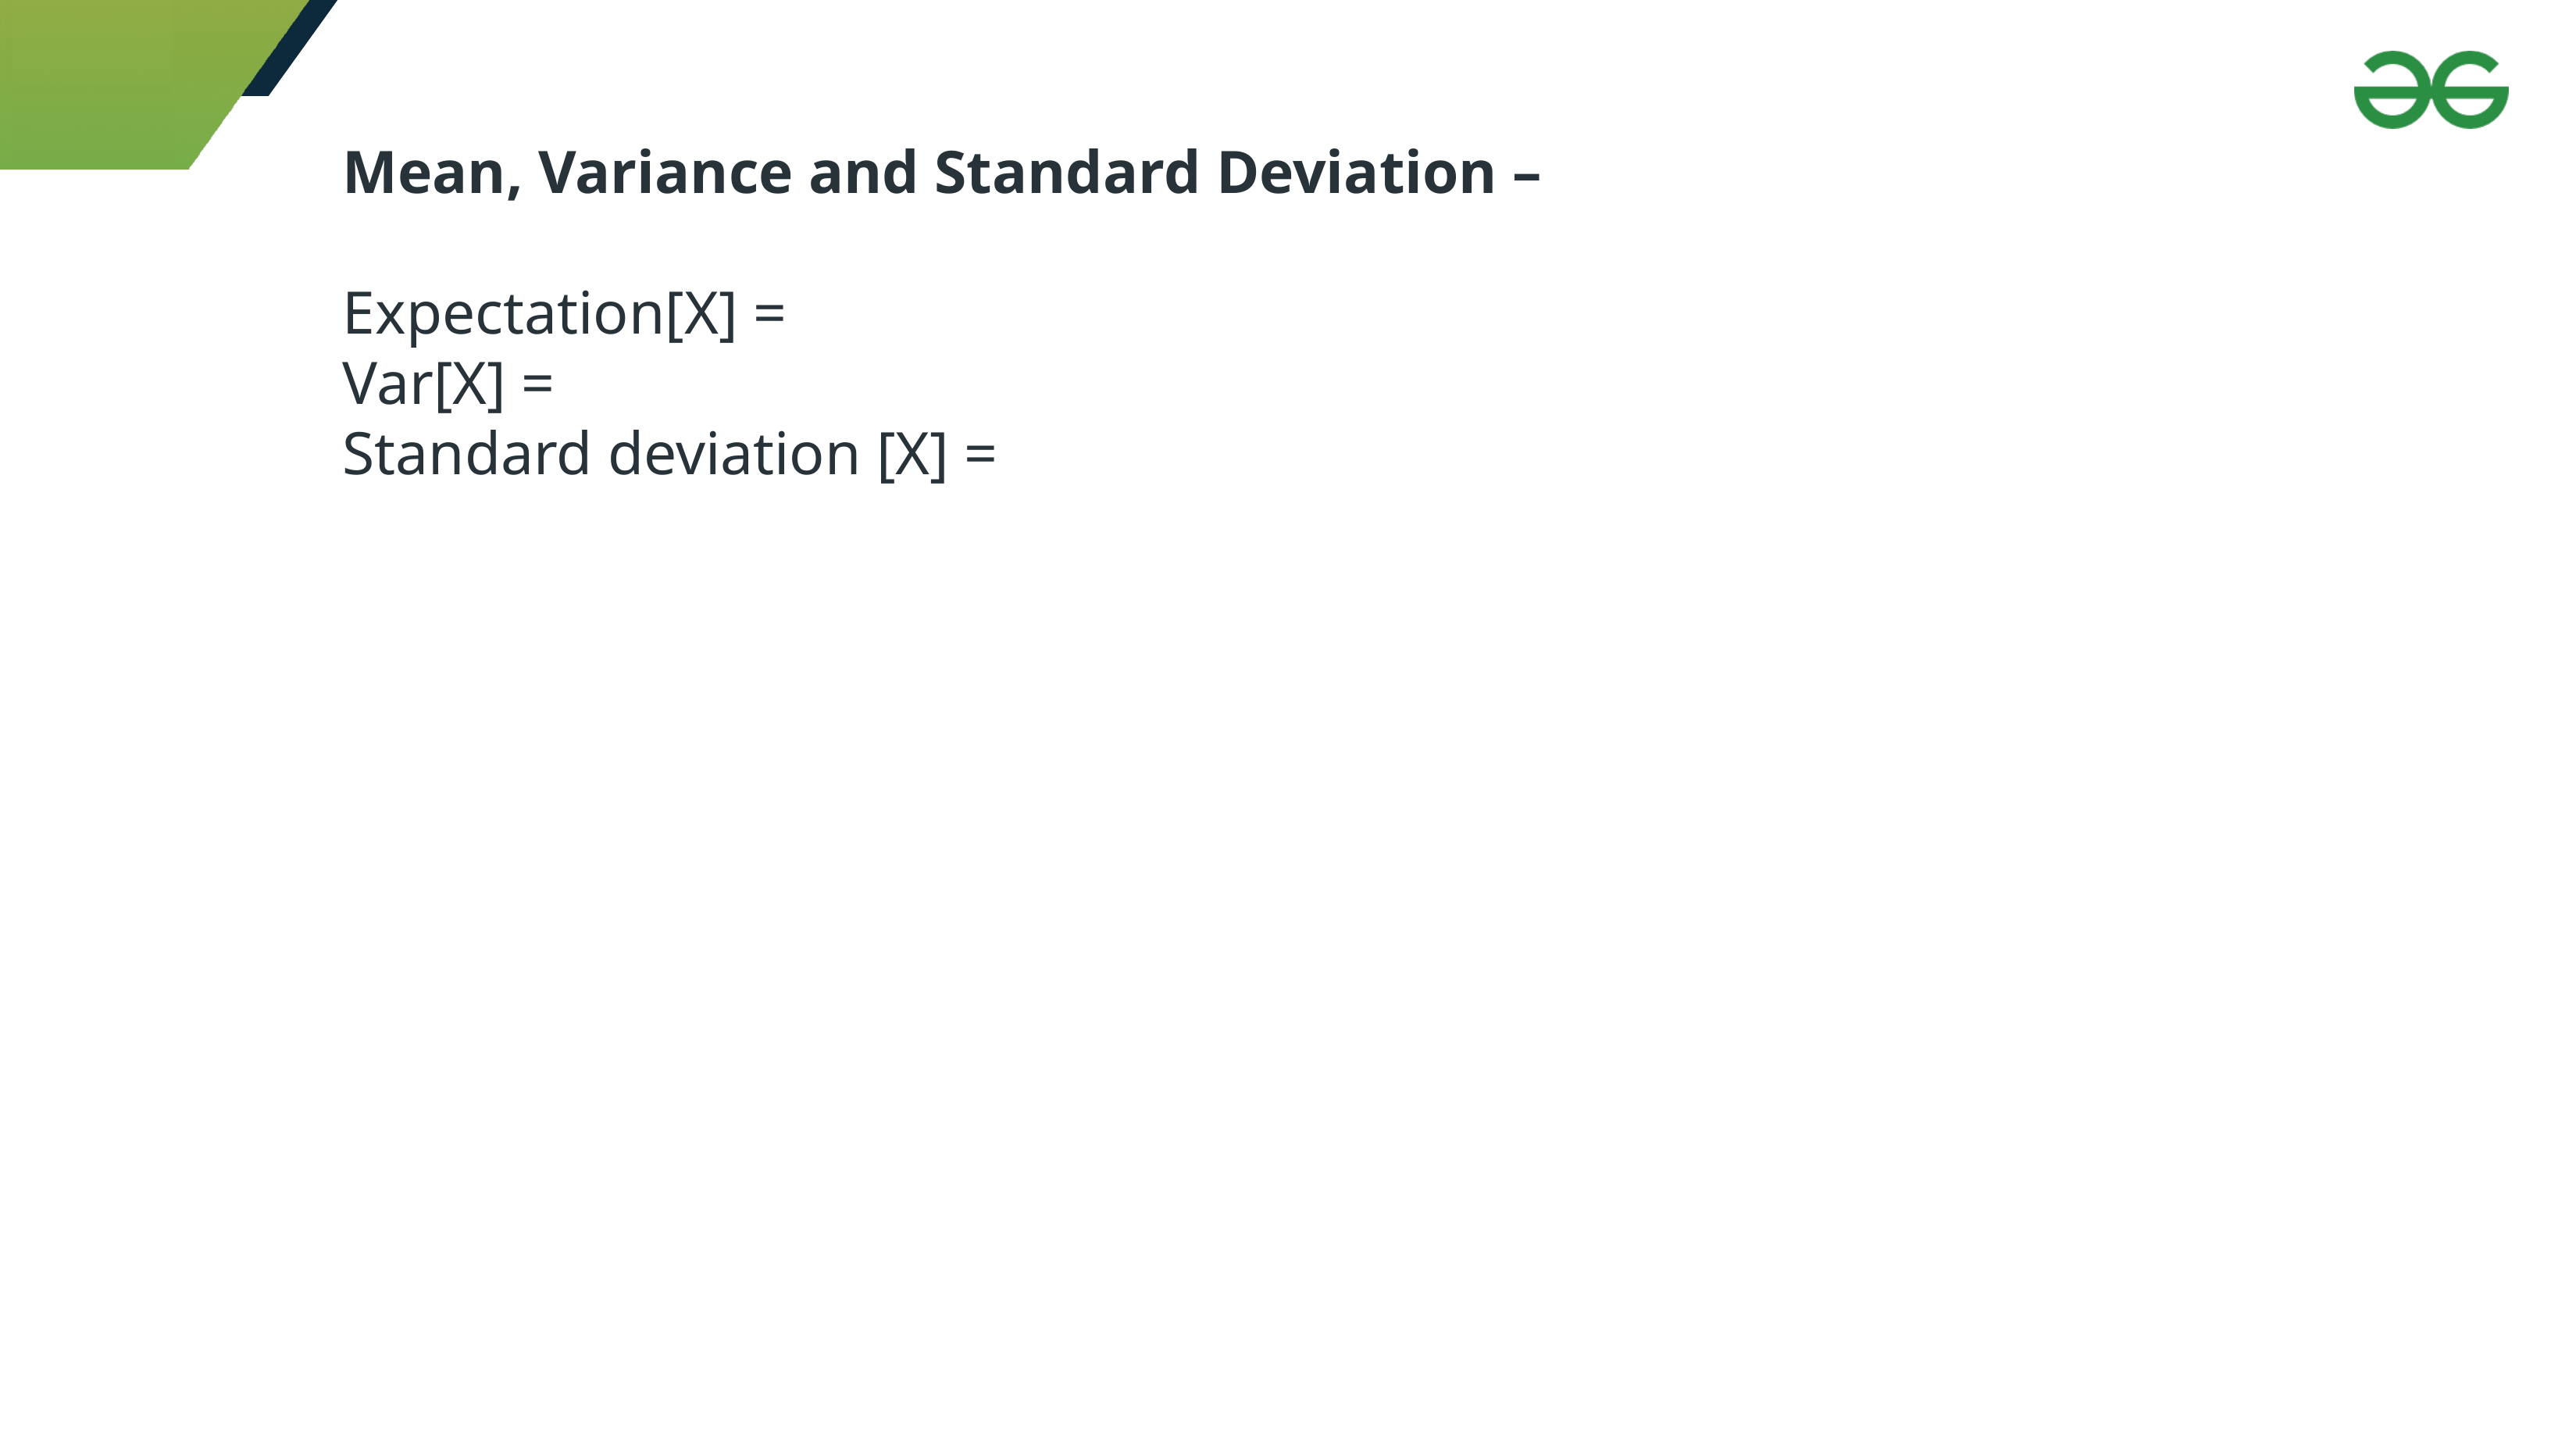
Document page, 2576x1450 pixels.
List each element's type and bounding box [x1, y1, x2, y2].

picture [2353, 50, 2509, 130]
picture [0, 0, 309, 170]
